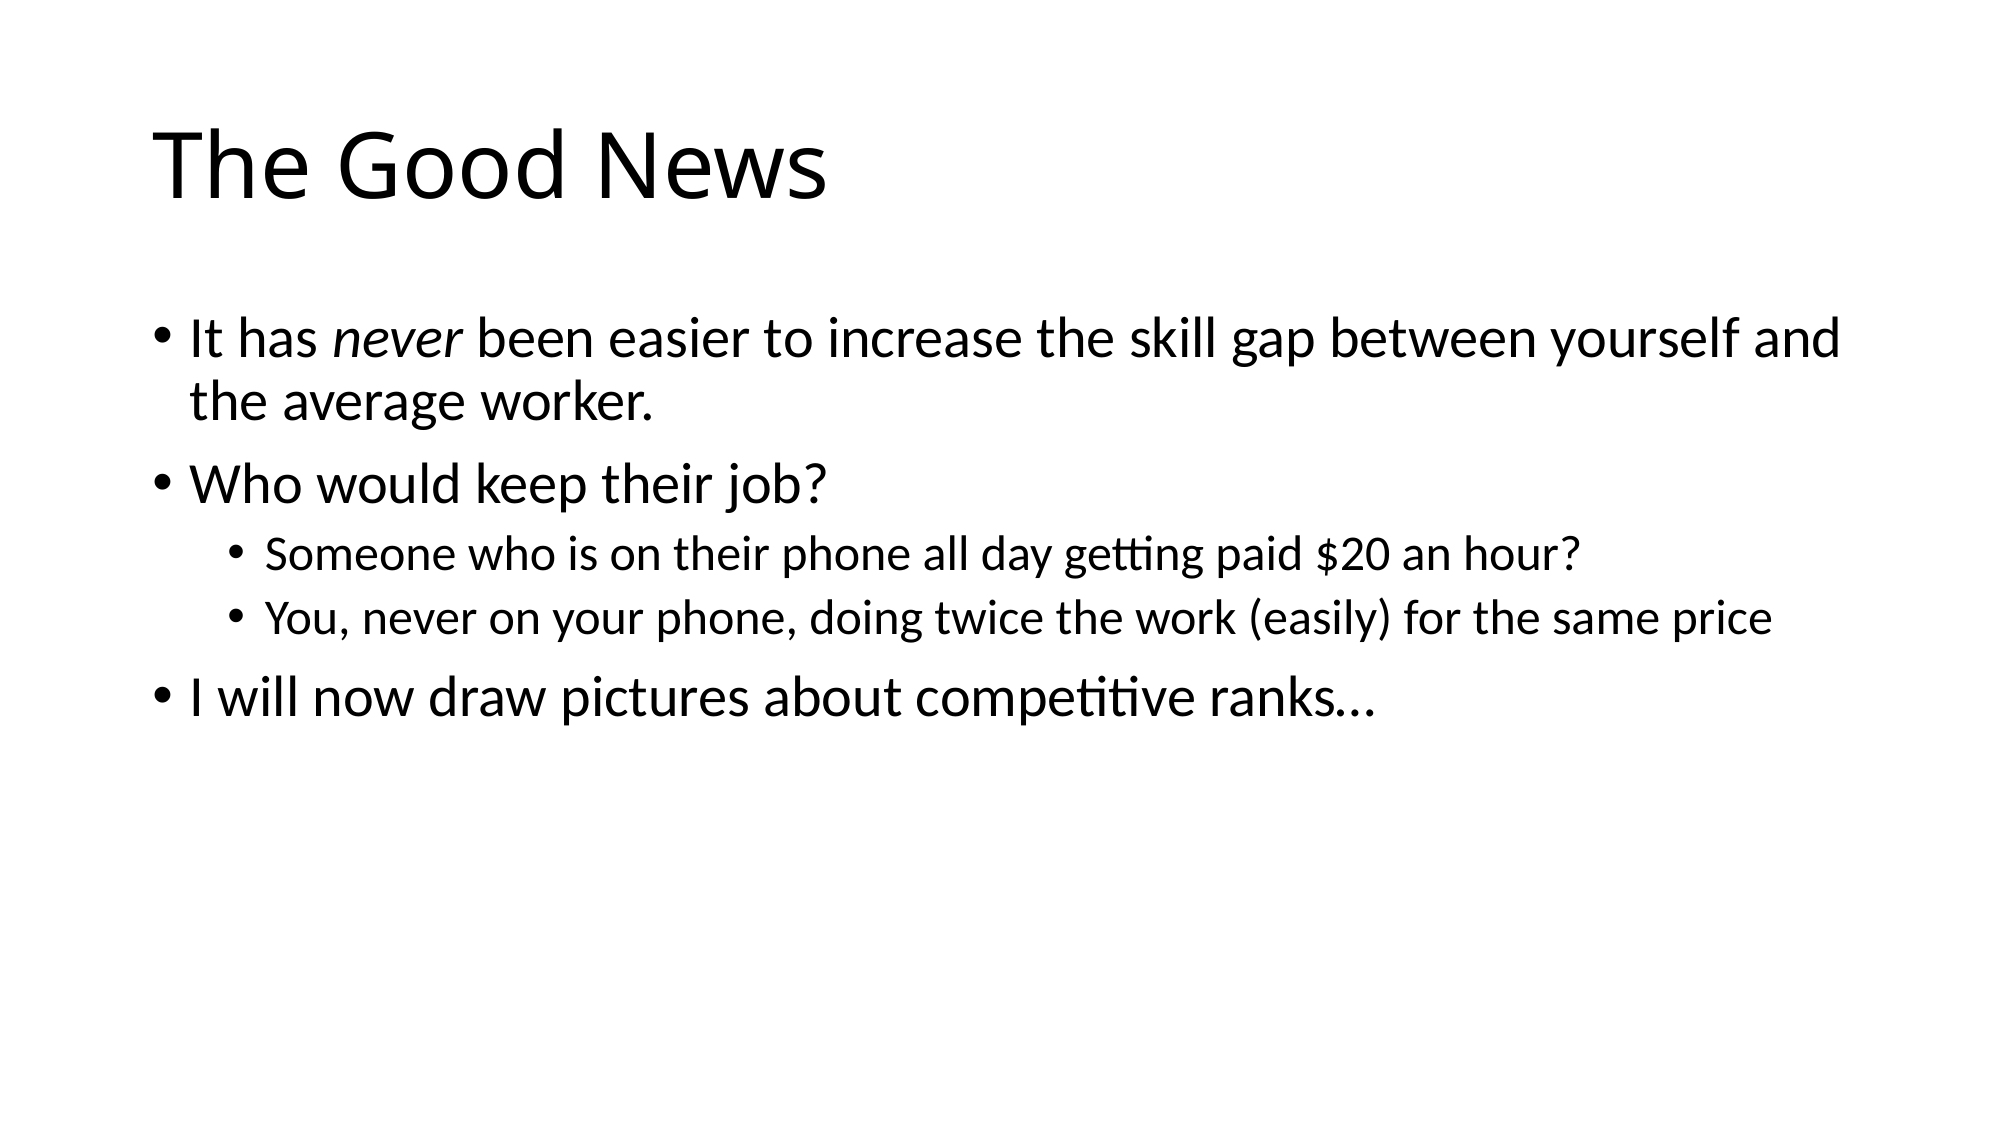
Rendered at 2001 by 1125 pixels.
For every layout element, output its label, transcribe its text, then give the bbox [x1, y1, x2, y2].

list It has never been easier to increase the skill gap between yourself and the average worker. Who would keep their job? Someone who is on their phone all day getting paid $20 an hour? You, never on your phone, doing twice the work (easily) for the same price I will now draw pictures about competitive ranks… [137, 299, 1863, 1014]
title The Good News [137, 59, 1863, 278]
